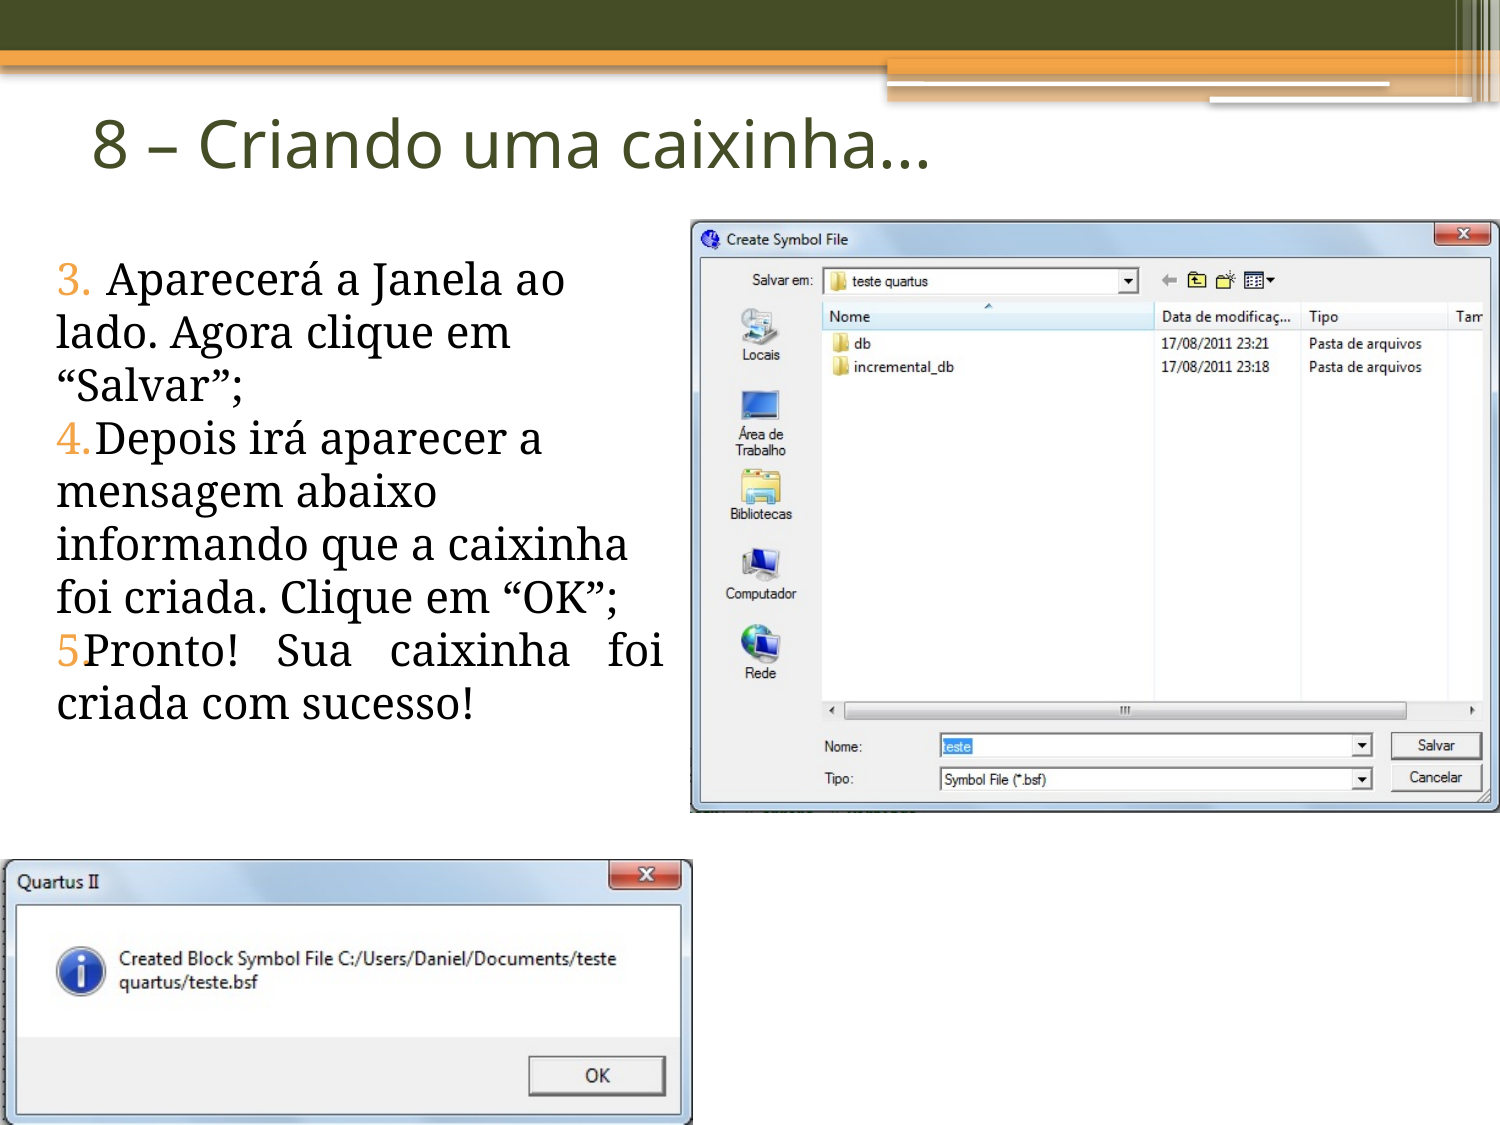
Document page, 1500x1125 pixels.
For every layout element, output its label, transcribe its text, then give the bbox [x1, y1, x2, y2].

text_box 8 – Criando uma caixinha... [76, 54, 1427, 230]
picture [690, 219, 1500, 813]
picture [0, 859, 693, 1125]
text_box Aparecerá a Janela ao lado. Agora clique em “Salvar”; Depois irá aparecer a mensagem abaixo informando que a caixinha foi criada. Clique em “OK”; Pronto! Sua caixinha foi criada com sucesso! [41, 243, 680, 740]
